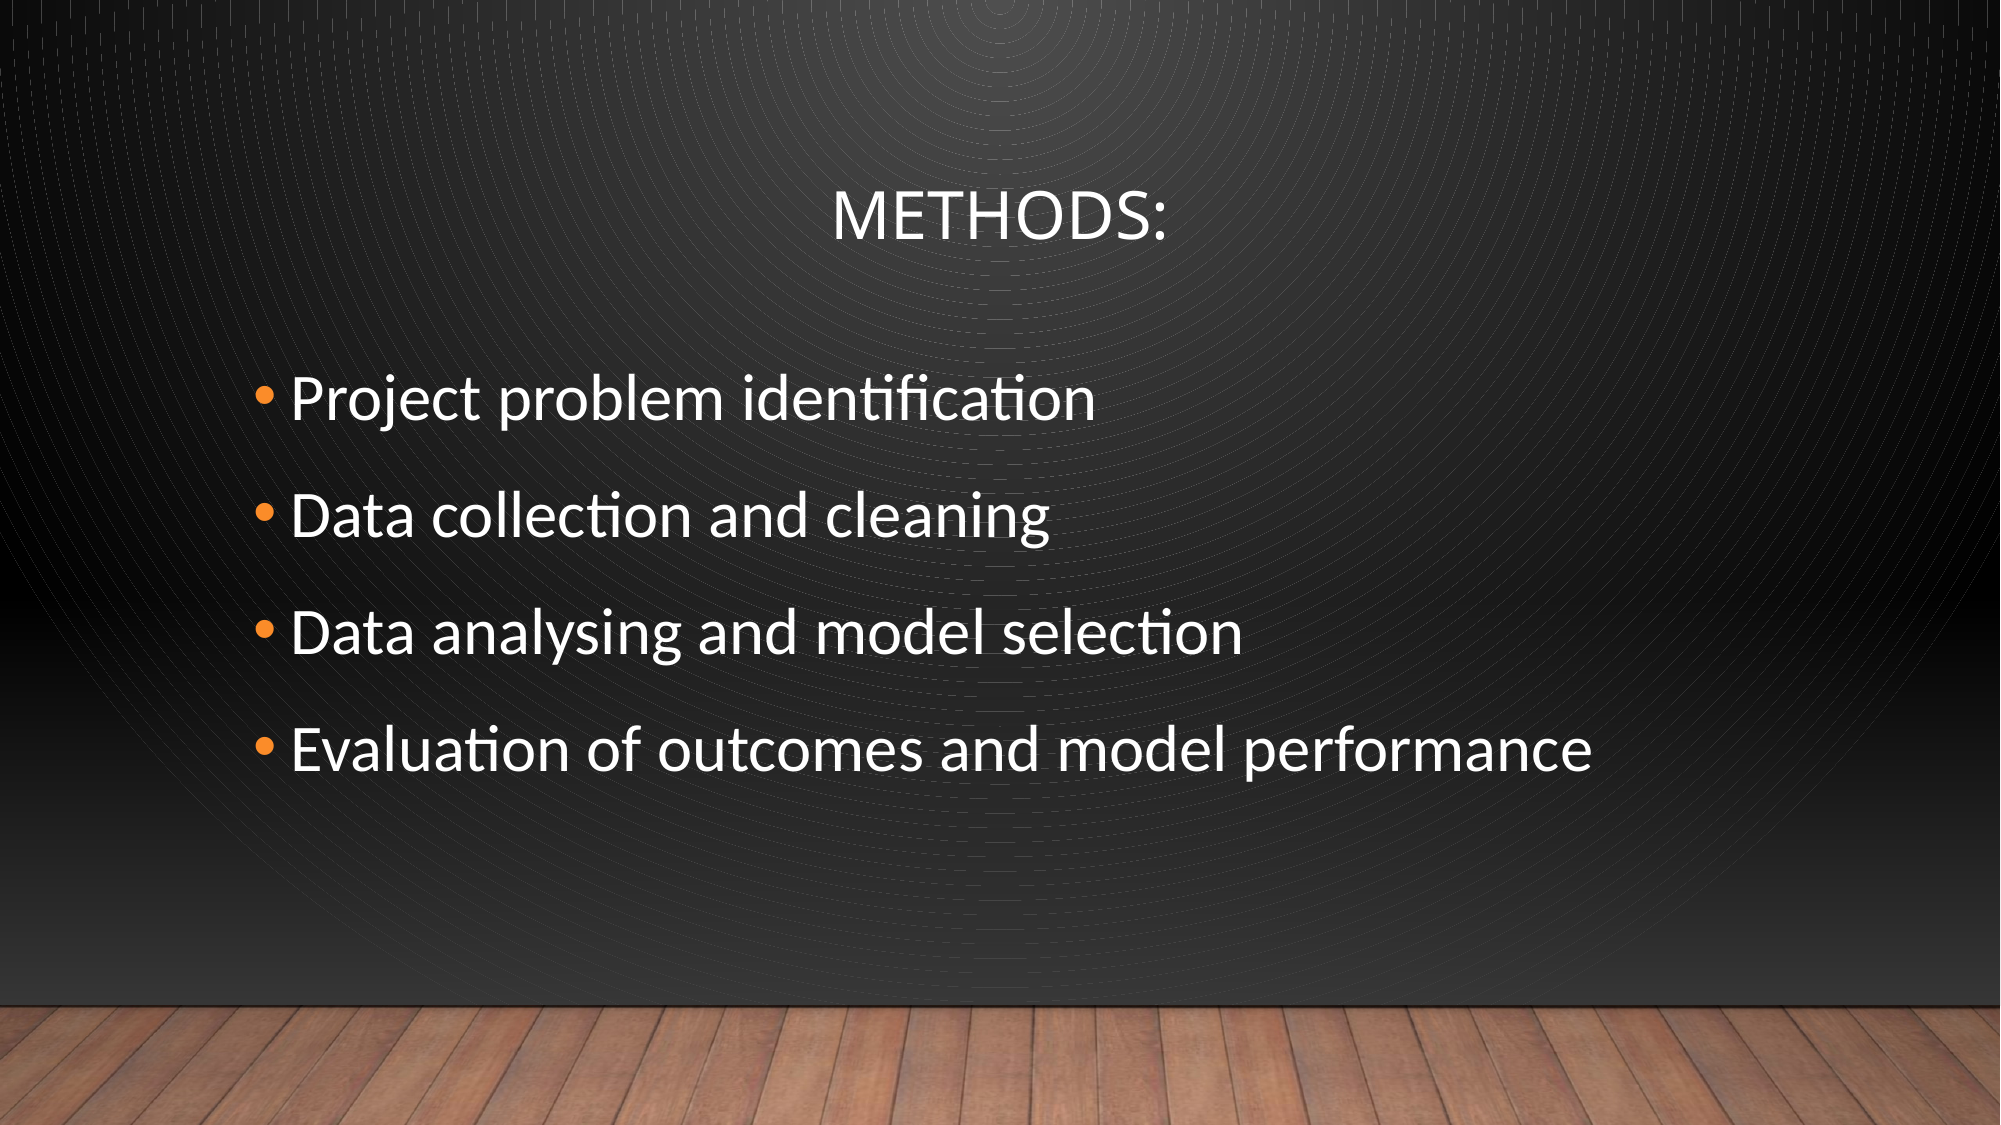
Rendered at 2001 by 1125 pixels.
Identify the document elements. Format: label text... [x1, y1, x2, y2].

picture [0, 1005, 2000, 1125]
title Methods: [238, 131, 1763, 305]
list Project problem identification Data collection and cleaning Data analysing and model selection Evaluation of outcomes and model performance [238, 330, 1763, 897]
